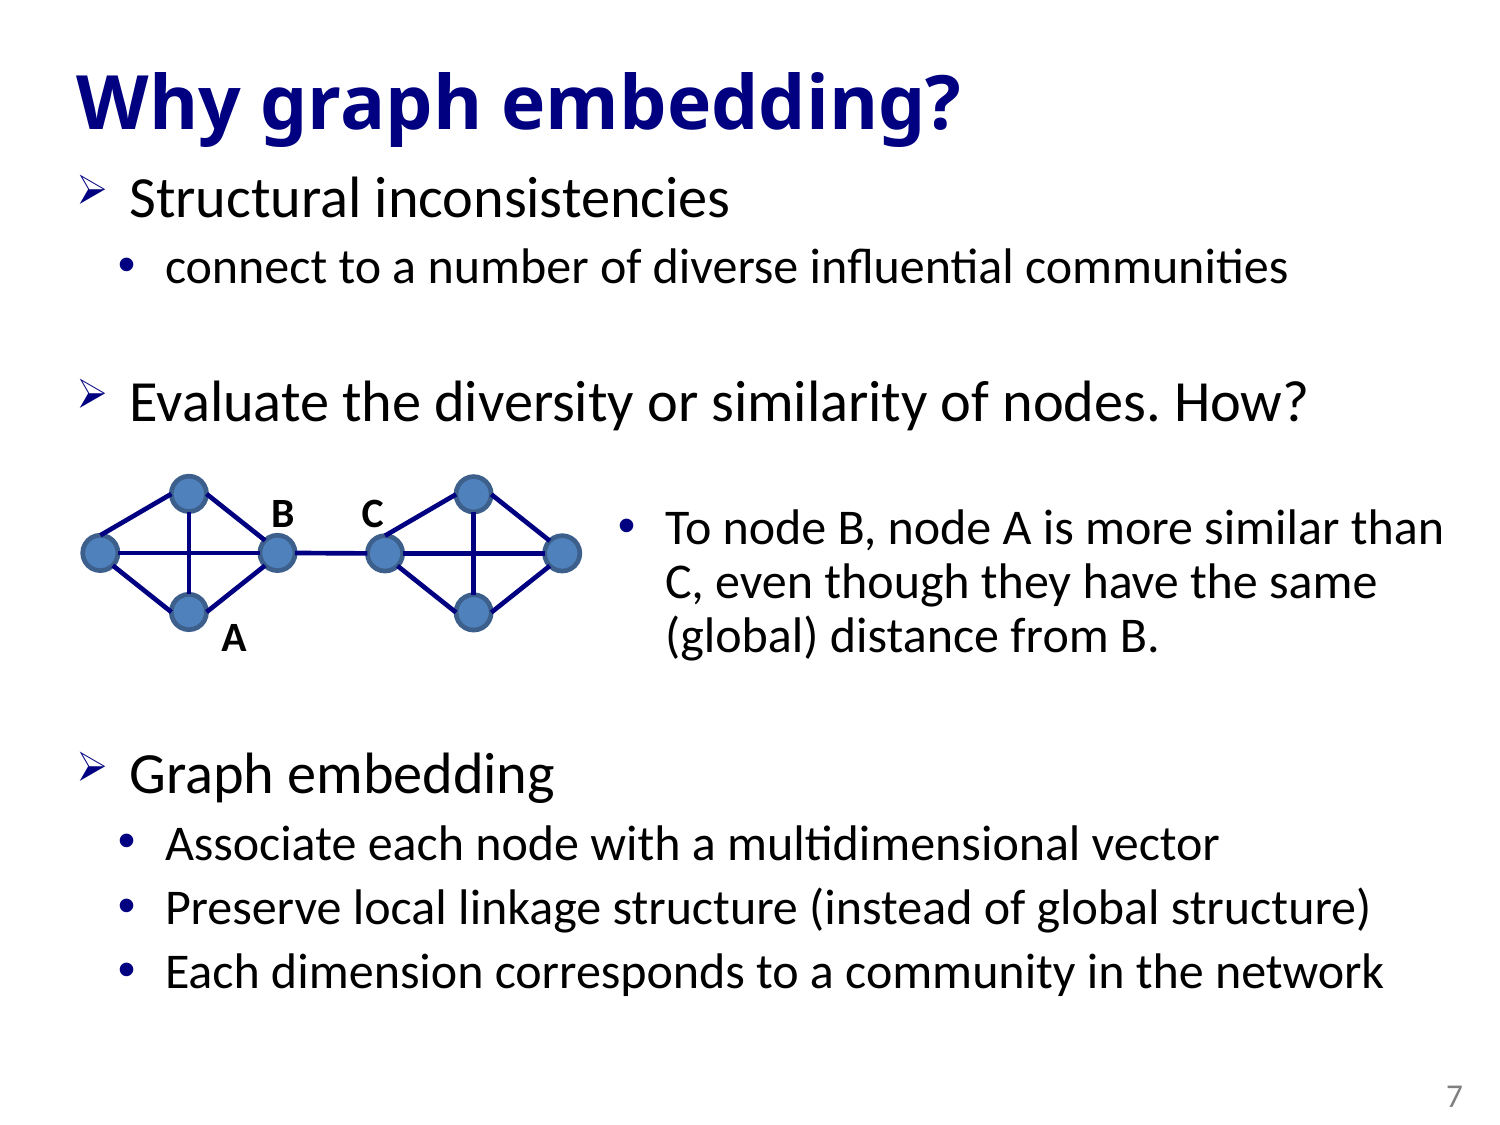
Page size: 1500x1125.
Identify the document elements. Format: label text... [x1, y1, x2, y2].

text_box Evaluate the diversity or similarity of nodes. How? [61, 363, 1439, 458]
slide_number 7 [1140, 1064, 1478, 1125]
text_box Graph embedding Associate each node with a multidimensional vector Preserve local linkage structure (instead of global structure) Each dimension corresponds to a community in the network [61, 736, 1439, 1013]
title Why graph embedding? [61, 31, 1439, 159]
text_box To node B, node A is more similar than C, even though they have the same (global) distance from B. [561, 493, 1463, 686]
list Structural inconsistencies connect to a number of diverse influential communities [61, 159, 1439, 307]
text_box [82, 476, 580, 668]
